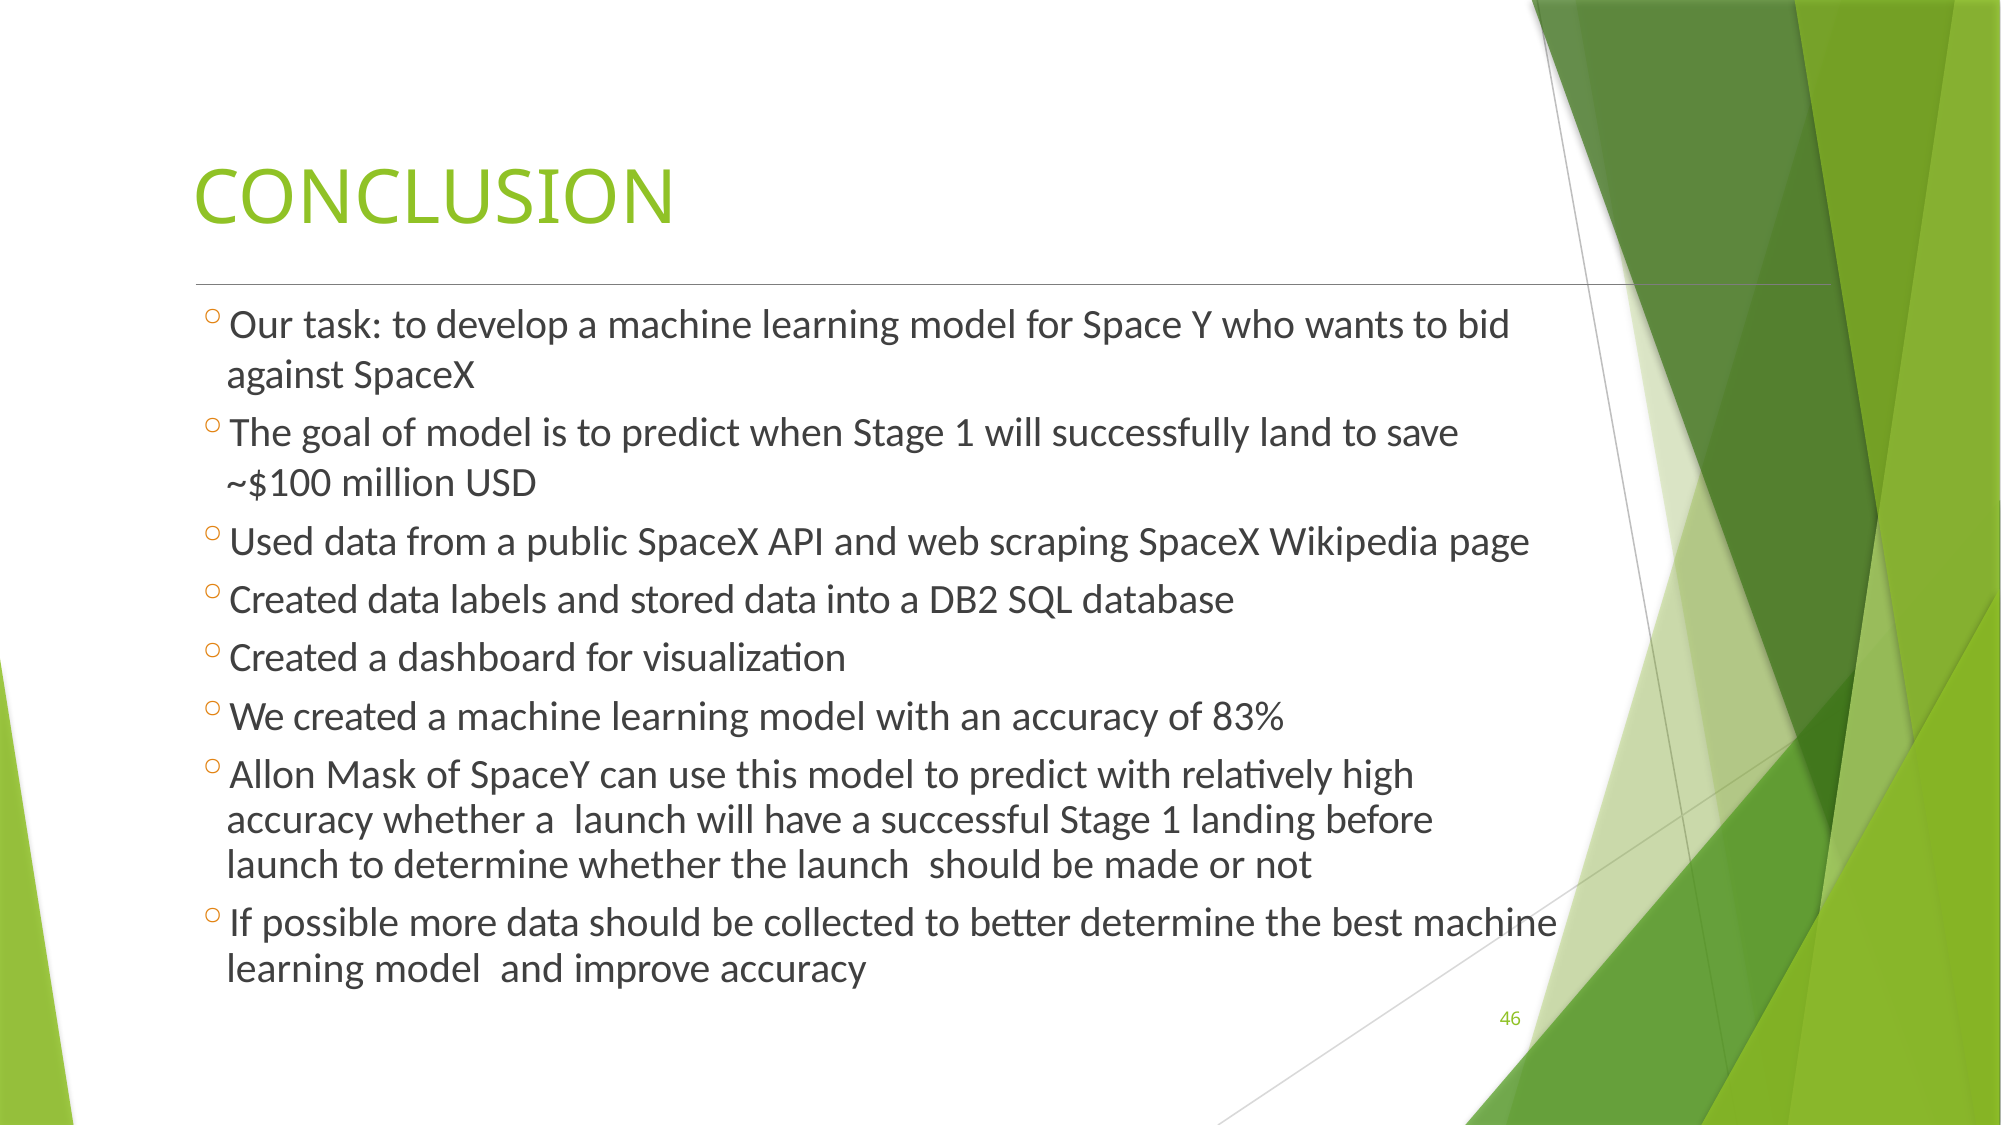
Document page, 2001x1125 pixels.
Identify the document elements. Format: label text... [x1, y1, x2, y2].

text_box Our task: to develop a machine learning model for Space Y who wants to bid against SpaceX The goal of model is to predict when Stage 1 will successfully land to save ~$100 million USD Used data from a public SpaceX API and web scraping SpaceX Wikipedia page Created data labels and stored data into a DB2 SQL database Created a dashboard for visualization We created a machine learning model with an accuracy of 83% Allon Mask of SpaceY can use this model to predict with relatively high accuracy whether a launch will have a successful Stage 1 landing before launch to determine whether the launch should be made or not If possible more data should be collected to better determine the best machine learning model and improve accuracy [194, 286, 1563, 991]
title CONCLUSION [190, 146, 723, 337]
slide_number 46 [1409, 991, 1522, 1125]
